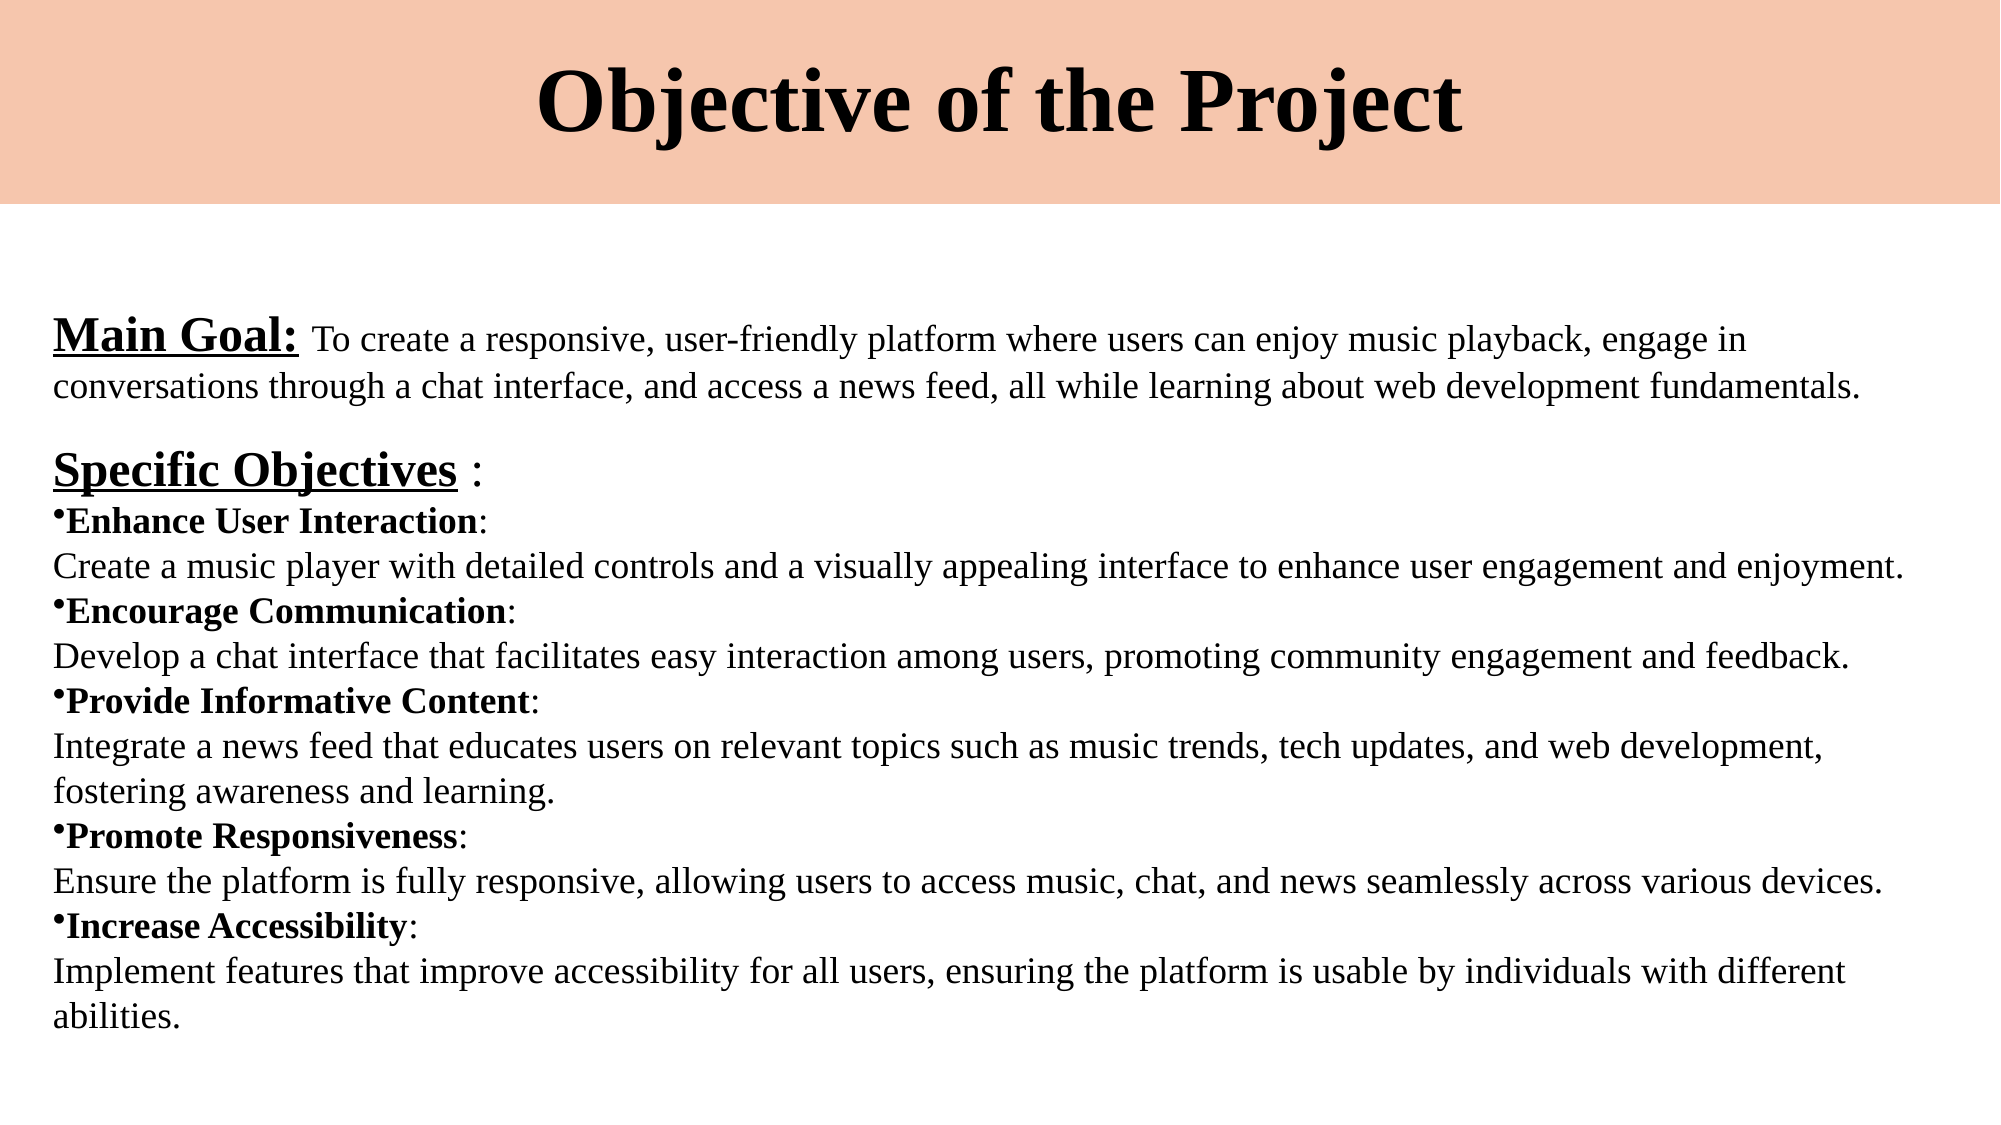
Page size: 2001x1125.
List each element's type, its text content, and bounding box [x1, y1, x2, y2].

title Objective of the Project [0, 0, 2000, 204]
list Main Goal: To create a responsive, user-friendly platform where users can enjoy music playback, engage in conversations through a chat interface, and access a news feed, all while learning about web development fundamentals. Specific Objectives : Enhance User Interaction: Create a music player with detailed controls and a visually appealing interface to enhance user engagement and enjoyment. Encourage Communication: Develop a chat interface that facilitates easy interaction among users, promoting community engagement and feedback. Provide Informative Content: Integrate a news feed that educates users on relevant topics such as music trends, tech updates, and web development, fostering awareness and learning. Promote Responsiveness: Ensure the platform is fully responsive, allowing users to access music, chat, and news seamlessly across various devices. Increase Accessibility: Implement features that improve accessibility for all users, ensuring the platform is usable by individuals with different abilities. [37, 293, 1963, 1044]
